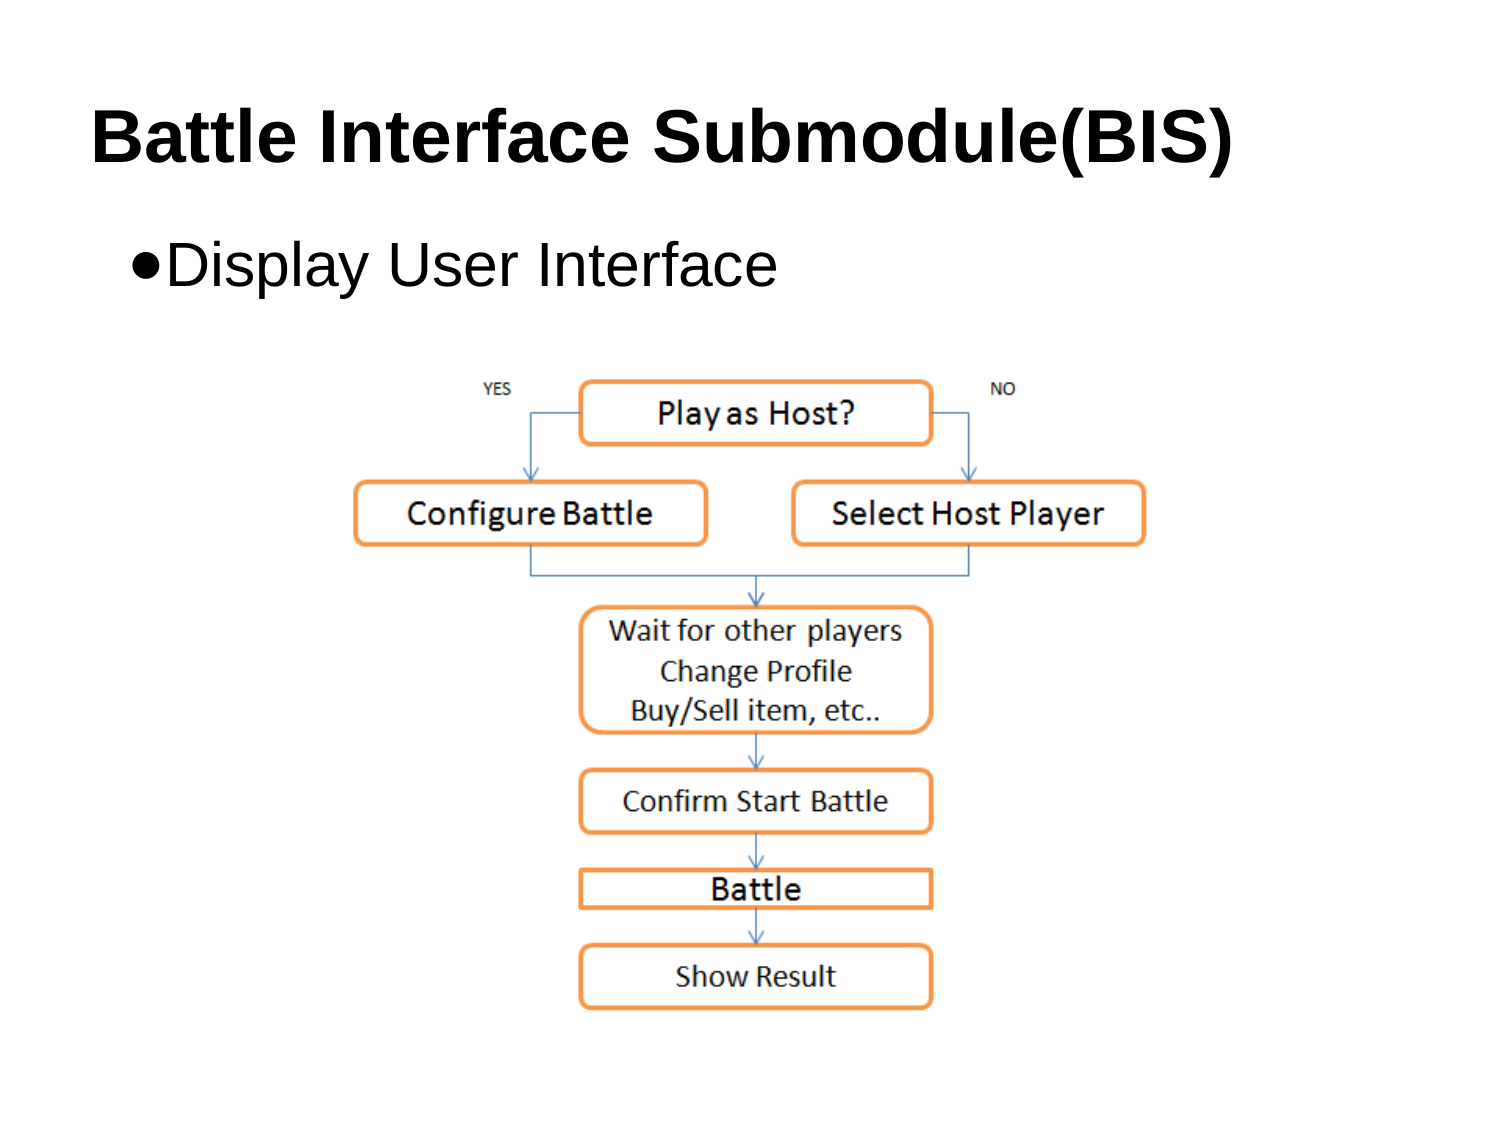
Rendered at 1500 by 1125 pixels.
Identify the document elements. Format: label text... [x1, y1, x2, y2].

title Battle Interface Submodule(BIS) [75, 45, 1425, 193]
list Display User Interface [75, 209, 1425, 1078]
picture [352, 367, 1148, 1012]
